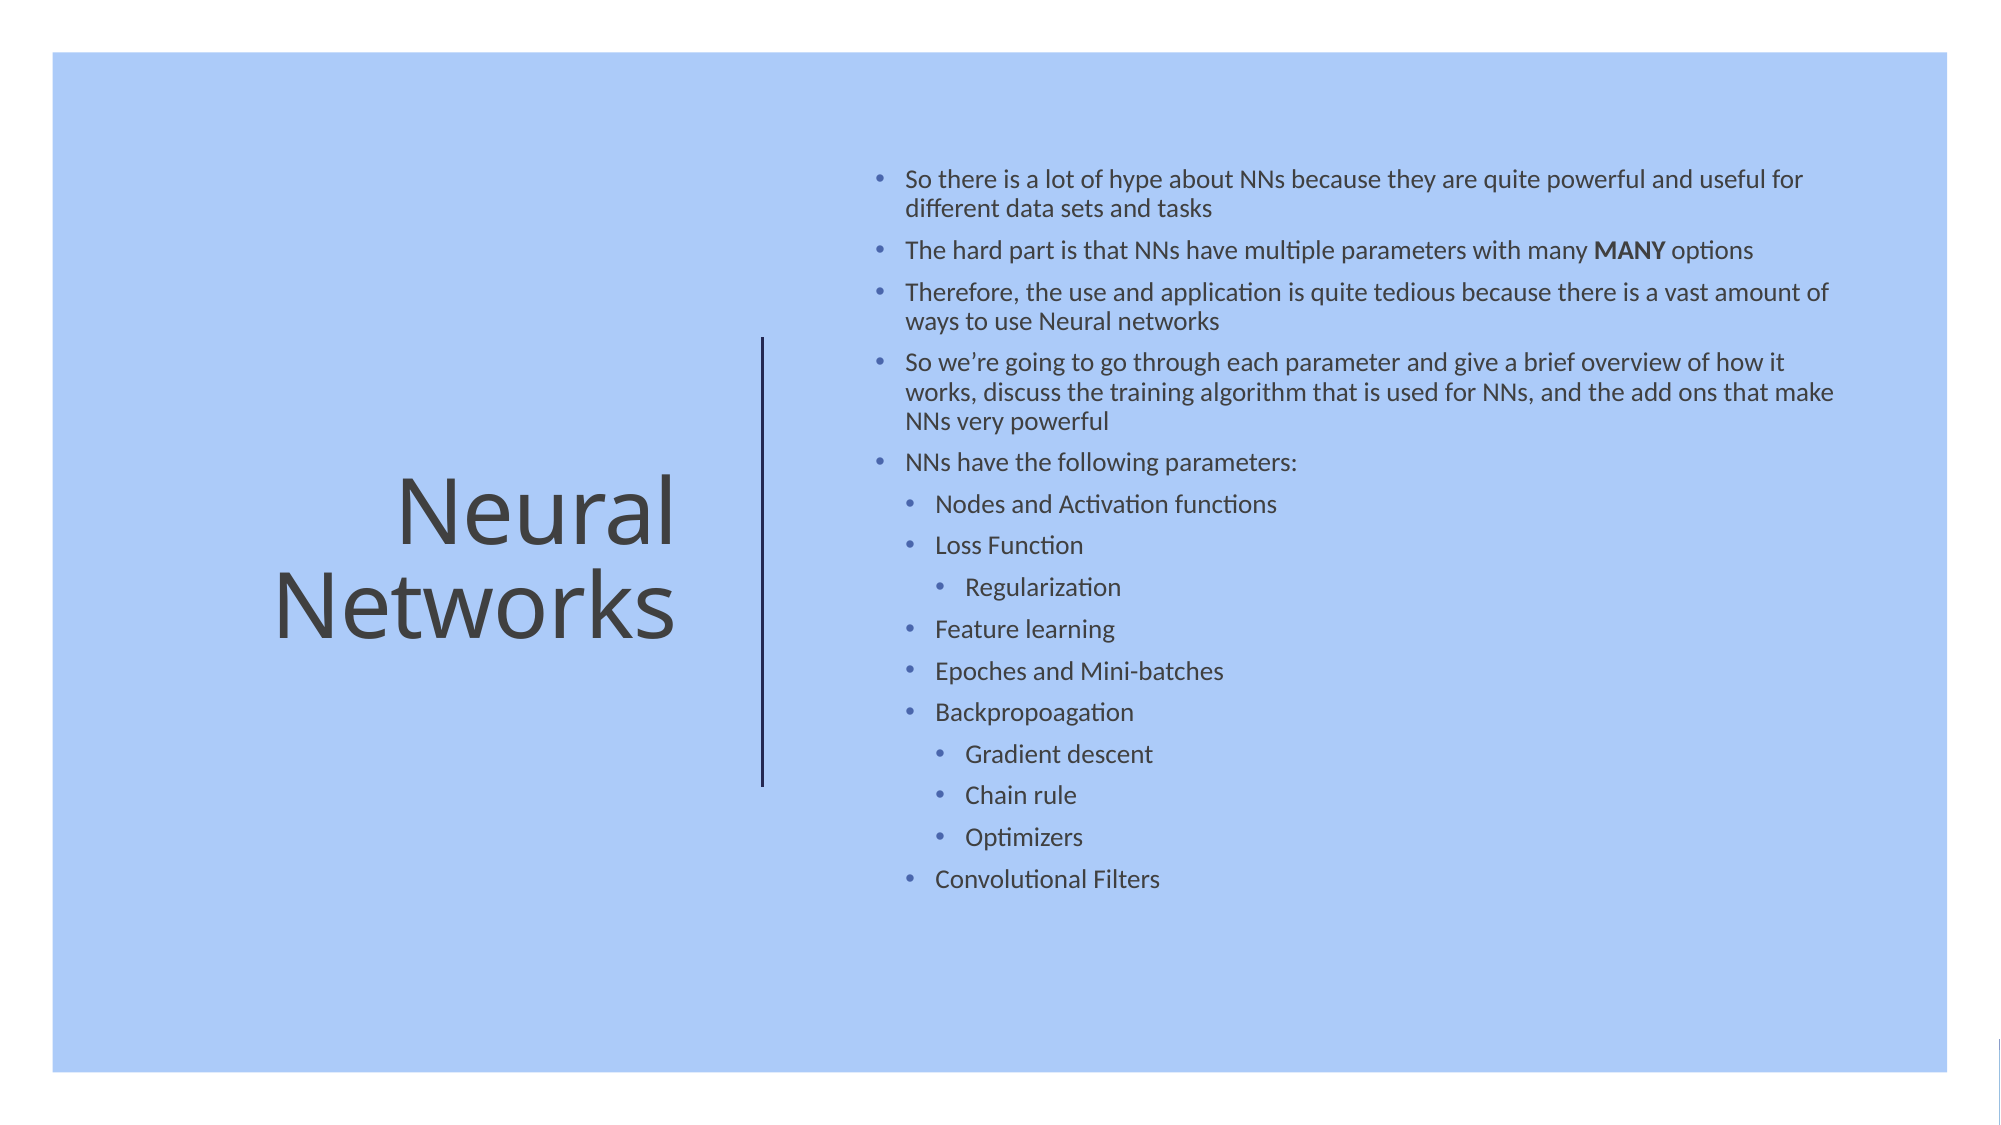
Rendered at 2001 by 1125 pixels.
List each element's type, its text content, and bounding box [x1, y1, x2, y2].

text_box [0, 0, 2000, 1125]
title Neural Networks [158, 158, 693, 969]
text_box [51, 51, 1948, 1074]
list So there is a lot of hype about NNs because they are quite powerful and useful for different data sets and tasks The hard part is that NNs have multiple parameters with many MANY options Therefore, the use and application is quite tedious because there is a vast amount of ways to use Neural networks So we’re going to go through each parameter and give a brief overview of how it works, discuss the training algorithm that is used for NNs, and the add ons that make NNs very powerful NNs have the following parameters: Nodes and Activation functions Loss Function Regularization Feature learning Epoches and Mini-batches Backpropoagation Gradient descent Chain rule Optimizers Convolutional Filters [842, 158, 1849, 969]
